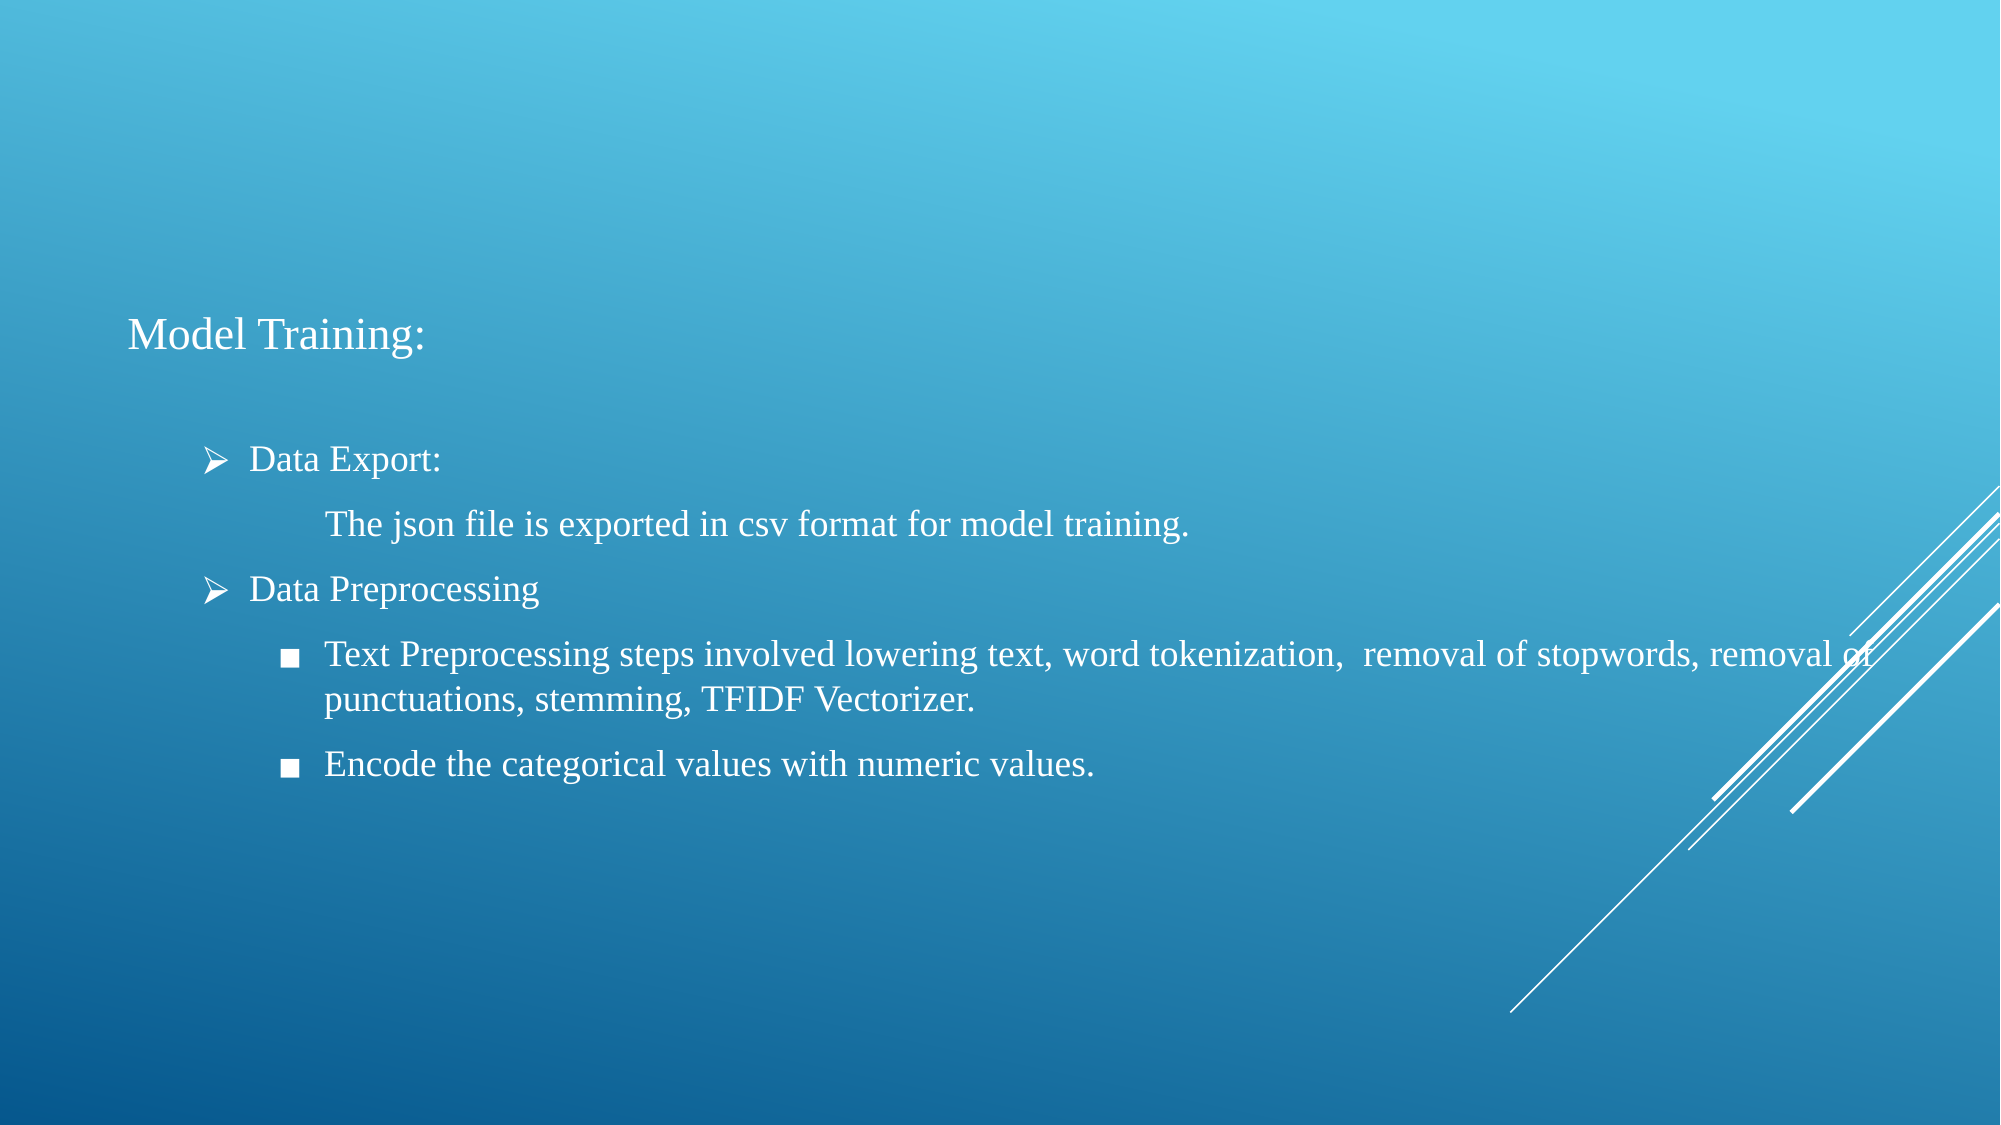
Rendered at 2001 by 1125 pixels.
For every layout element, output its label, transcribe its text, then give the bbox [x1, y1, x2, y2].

list Model Training: Data Export: The json file is exported in csv format for model training. Data Preprocessing Text Preprocessing steps involved lowering text, word tokenization, removal of stopwords, removal of punctuations, stemming, TFIDF Vectorizer. Encode the categorical values with numeric values. [112, 16, 1919, 1072]
